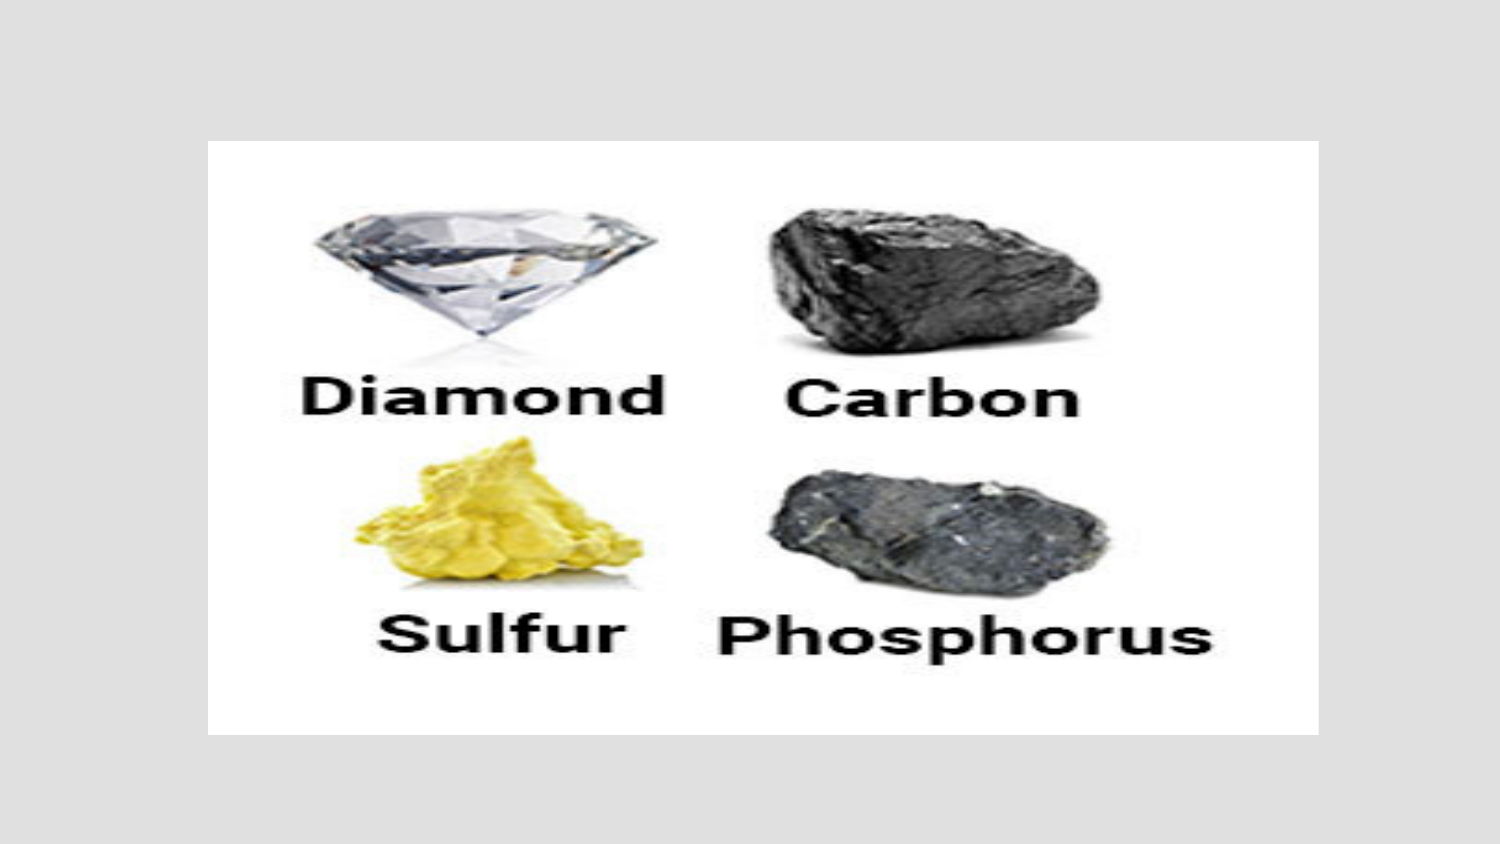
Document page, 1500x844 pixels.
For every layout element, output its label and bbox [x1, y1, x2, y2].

picture [207, 140, 1319, 735]
